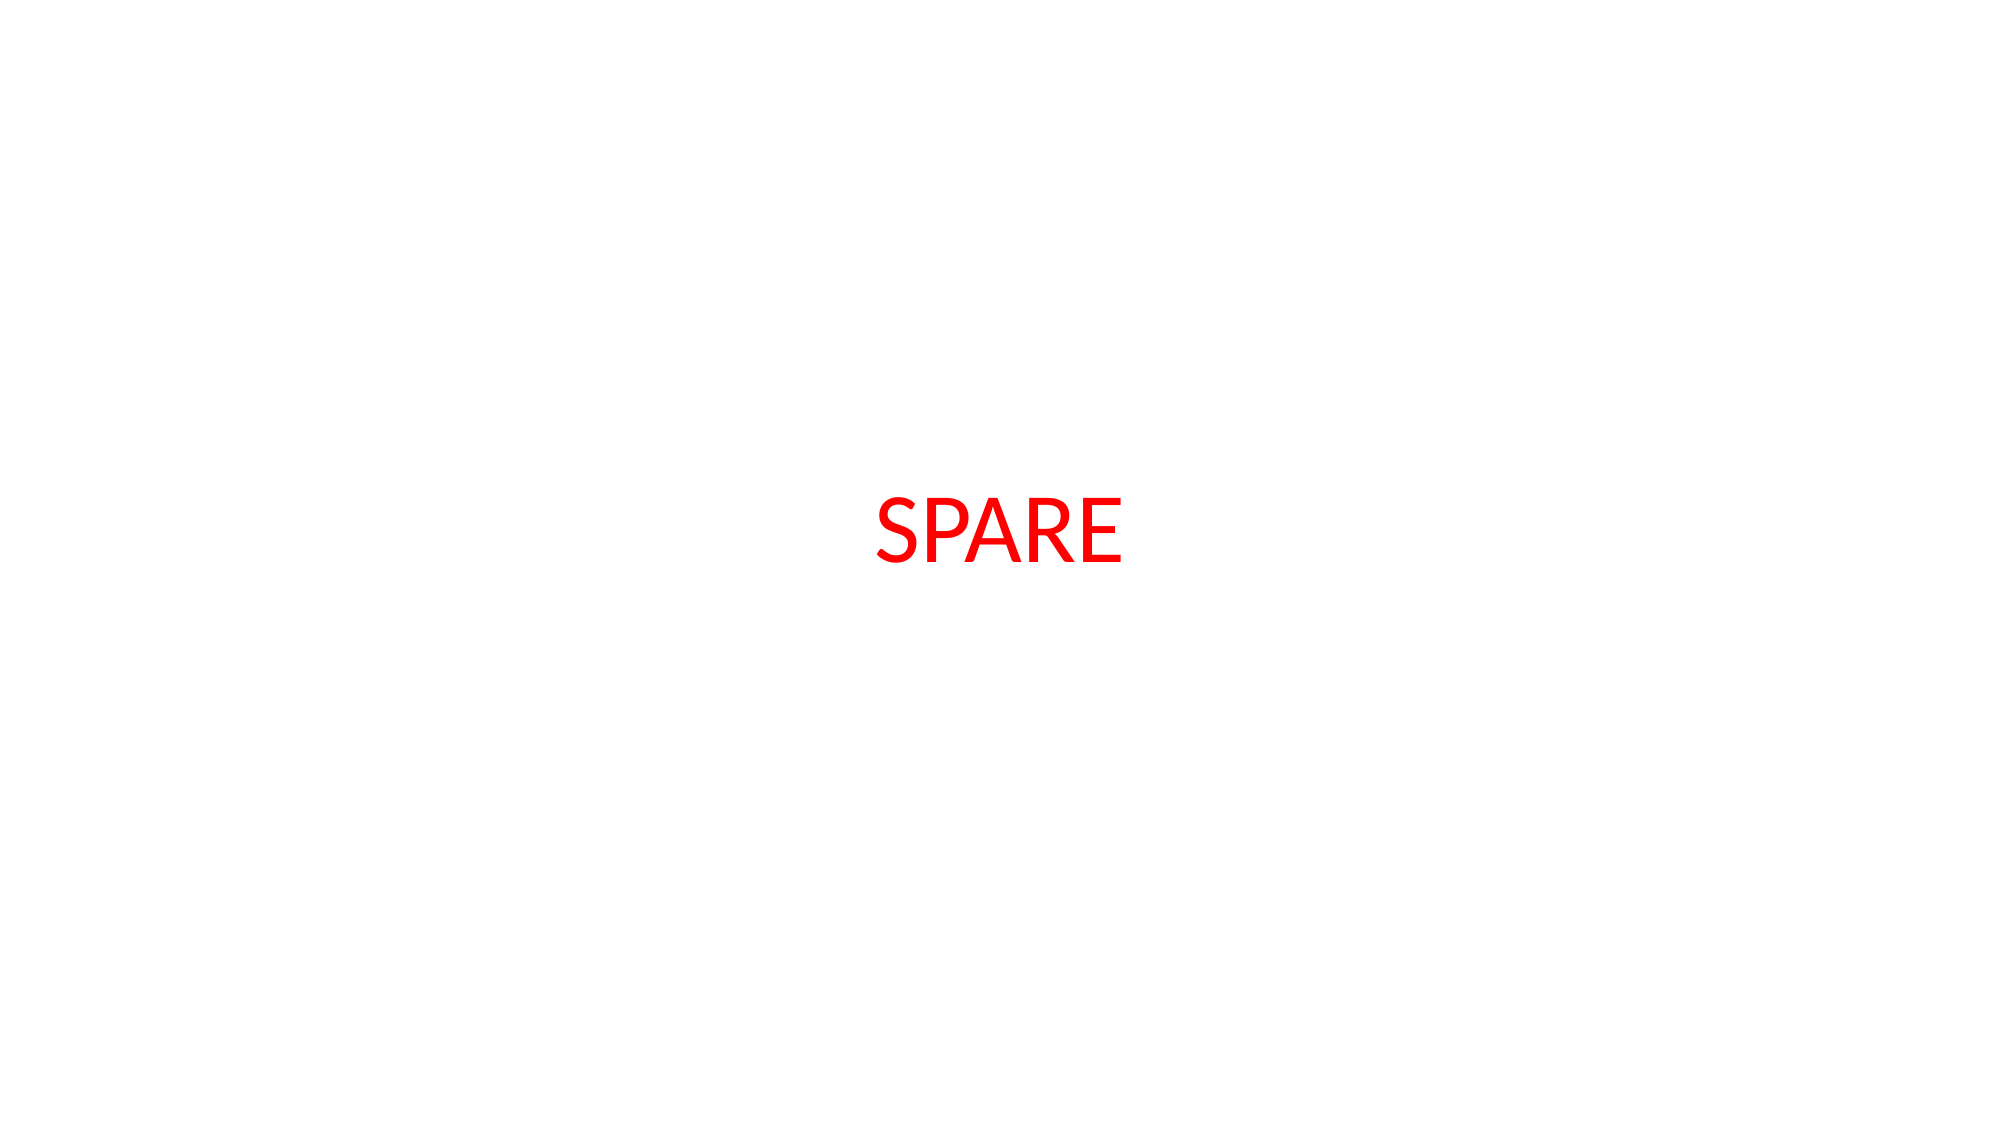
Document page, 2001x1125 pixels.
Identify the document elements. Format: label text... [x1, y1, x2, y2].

text_box SPARE [859, 454, 1141, 590]
